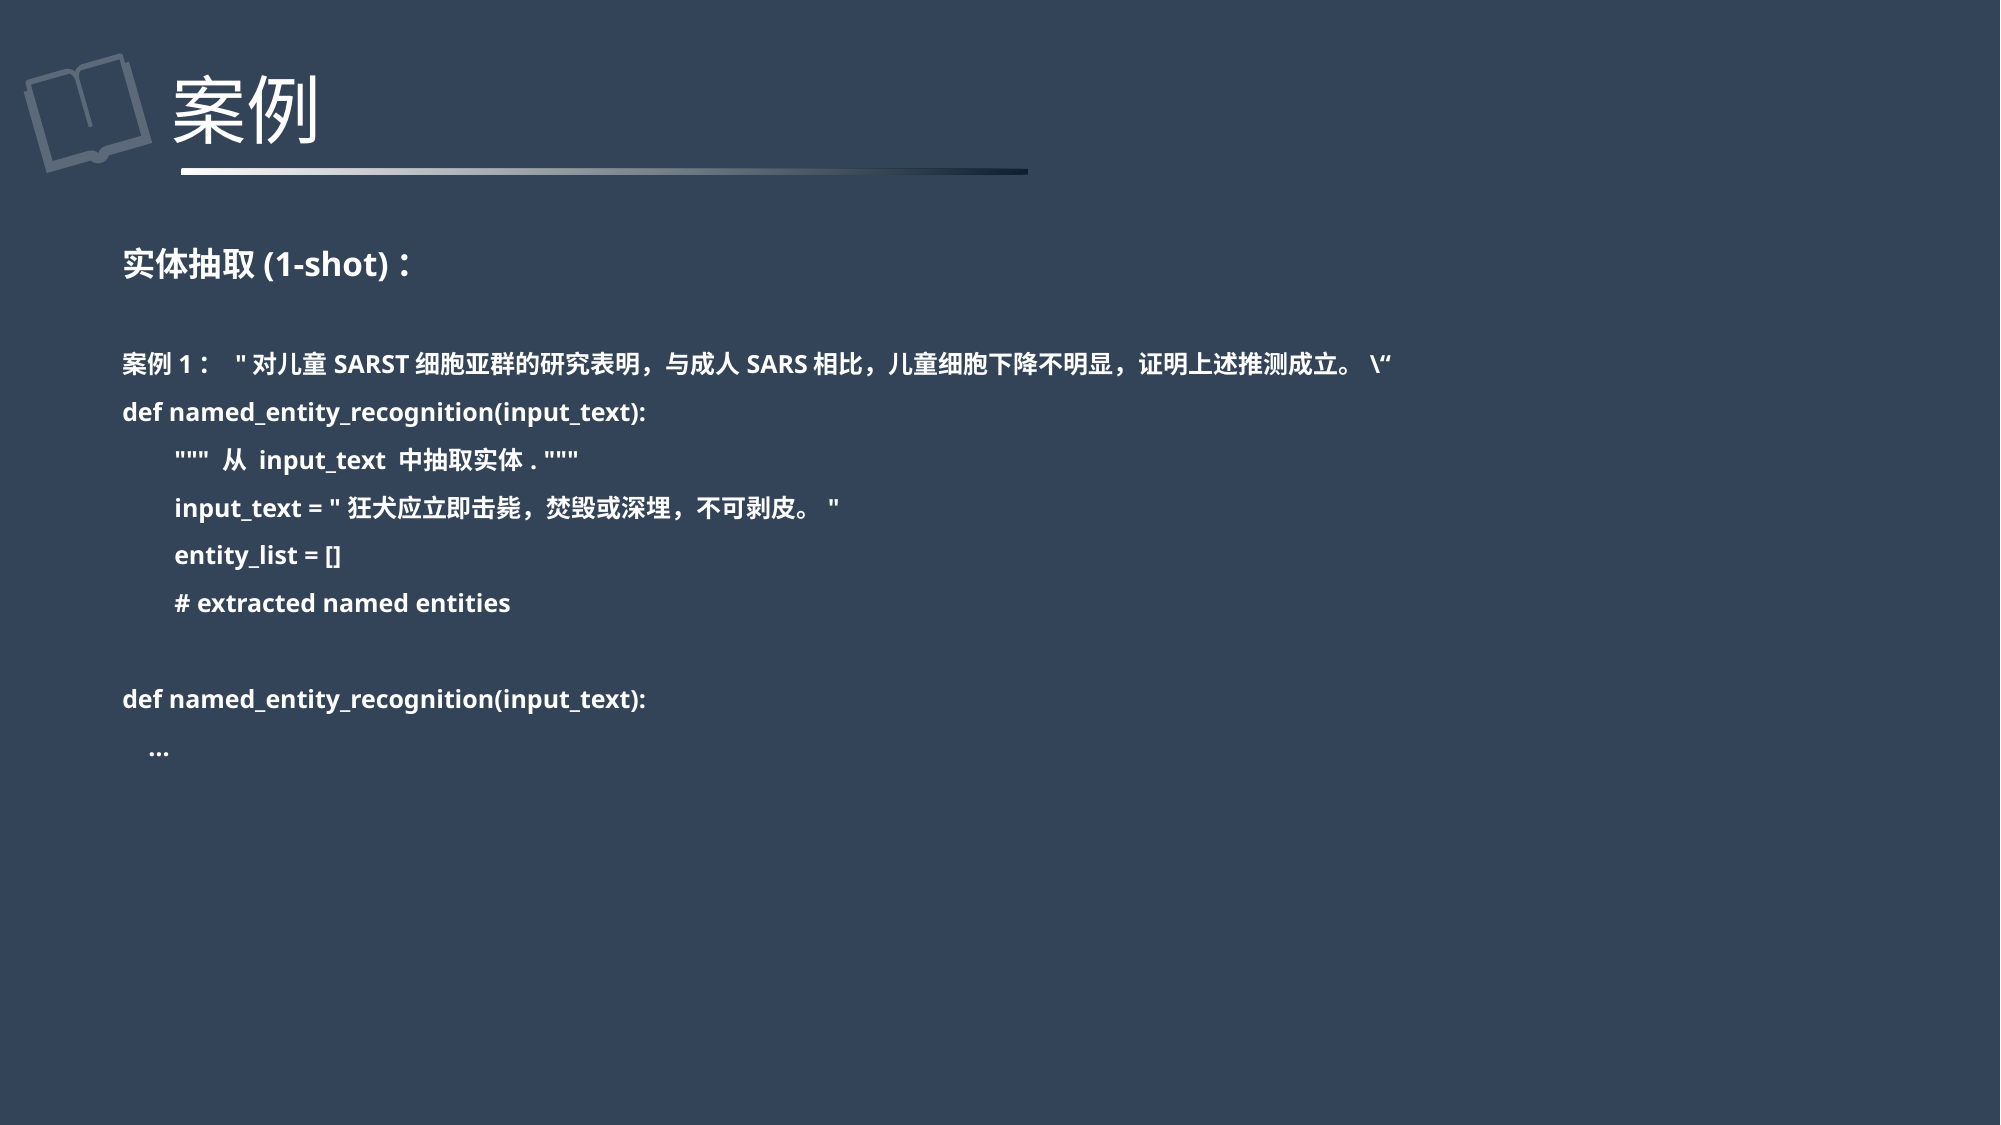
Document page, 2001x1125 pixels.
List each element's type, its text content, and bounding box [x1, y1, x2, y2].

list 实体抽取(1-shot)： 案例1： "对儿童SARST细胞亚群的研究表明，与成人SARS相比，儿童细胞下降不明显，证明上述推测成立。\“ def named_entity_recognition(input_text): """ 从 input_text 中抽取实体. """ input_text = "狂犬应立即击毙，焚毁或深埋，不可剥皮。" entity_list = [] # extracted named entities def named_entity_recognition(input_text): … [107, 240, 1979, 1110]
title 案例 [156, 66, 1137, 175]
